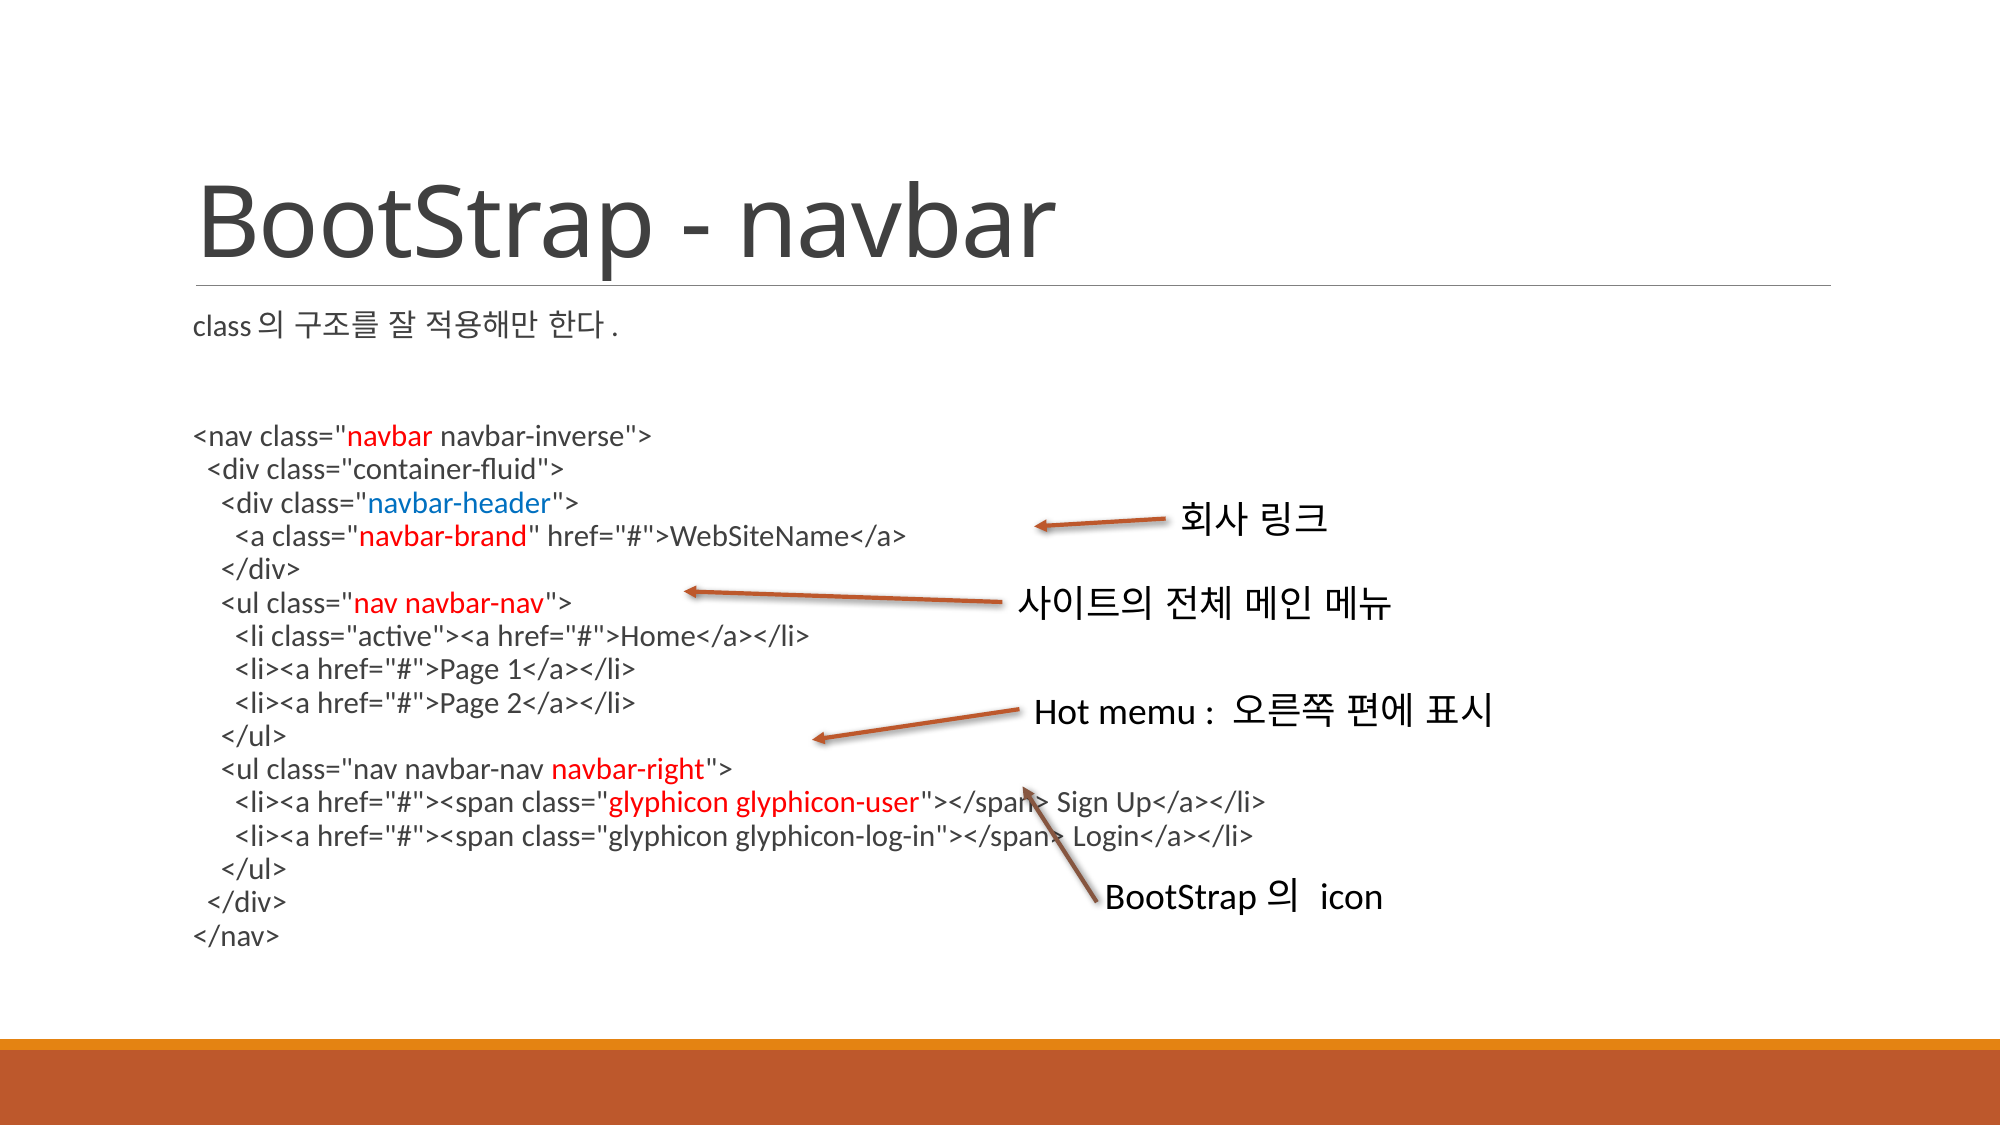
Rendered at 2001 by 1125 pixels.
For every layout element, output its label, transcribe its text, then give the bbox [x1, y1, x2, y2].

text_box 회사 링크 [1165, 488, 1344, 549]
text_box Hot memu : 오른쪽 편에 표시 [1019, 679, 1511, 739]
text_box 사이트의 전체 메인 메뉴 [1002, 572, 1409, 632]
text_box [1022, 785, 1098, 903]
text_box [683, 590, 989, 603]
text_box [811, 709, 1013, 741]
text_box BootStrap의 icon [1090, 865, 1399, 925]
list class의 구조를 잘 적용해만 한다. <nav class="navbar navbar-inverse"> <div class="container-fluid"> <div class="navbar-header"> <a class="navbar-brand" href="#">WebSiteName</a> </div> <ul class="nav navbar-nav"> <li class="active"><a href="#">Home</a></li> <li><a href="#">Page 1</a></li> <li><a href="#">Page 2</a></li> </ul> <ul class="nav navbar-nav navbar-right"> <li><a href="#"><span class="glyphicon glyphicon-user"></span> Sign Up</a></li> <li><a href="#"><span class="glyphicon glyphicon-log-in"></span> Login</a></li> </ul> </div> </nav> [180, 302, 1830, 963]
title BootStrap - navbar [180, 47, 1830, 285]
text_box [1033, 518, 1161, 527]
